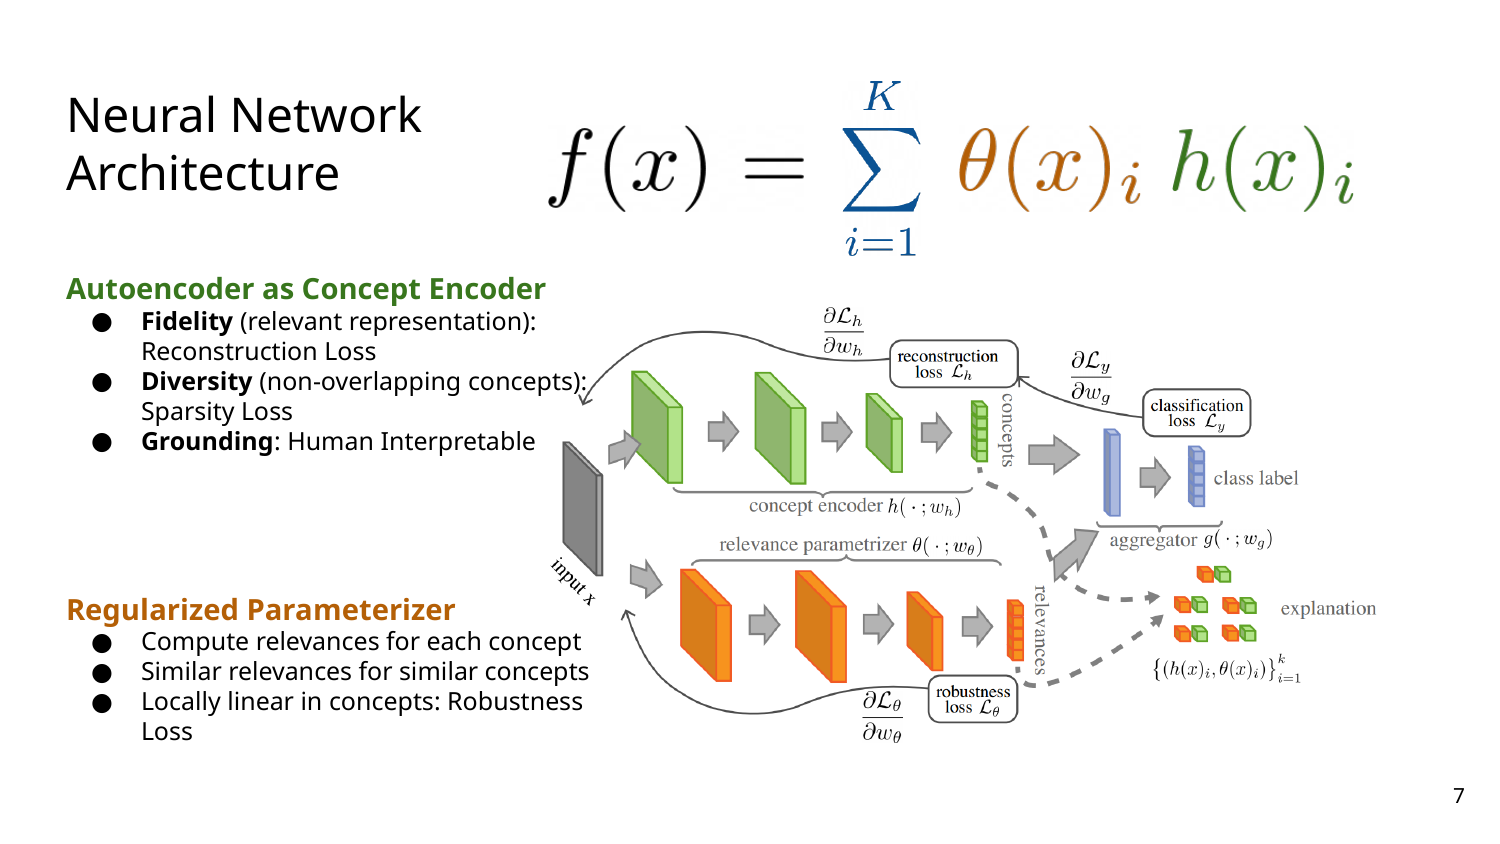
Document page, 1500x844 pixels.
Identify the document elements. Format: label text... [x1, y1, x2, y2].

title Neural Network Architecture [51, 91, 512, 216]
picture [959, 124, 1141, 213]
picture [511, 81, 1391, 750]
slide_number ‹#› [1389, 764, 1480, 830]
list Autoencoder as Concept Encoder Fidelity (relevant representation): Reconstruction Loss Diversity (non-overlapping concepts): Sparsity Loss Grounding: Human Interpretable [51, 255, 509, 518]
picture [547, 124, 804, 213]
picture [1172, 124, 1354, 213]
text_box Regularized Parameterizer Compute relevances for each concept Similar relevances for similar concepts Locally linear in concepts: Robustness Loss [51, 575, 506, 750]
